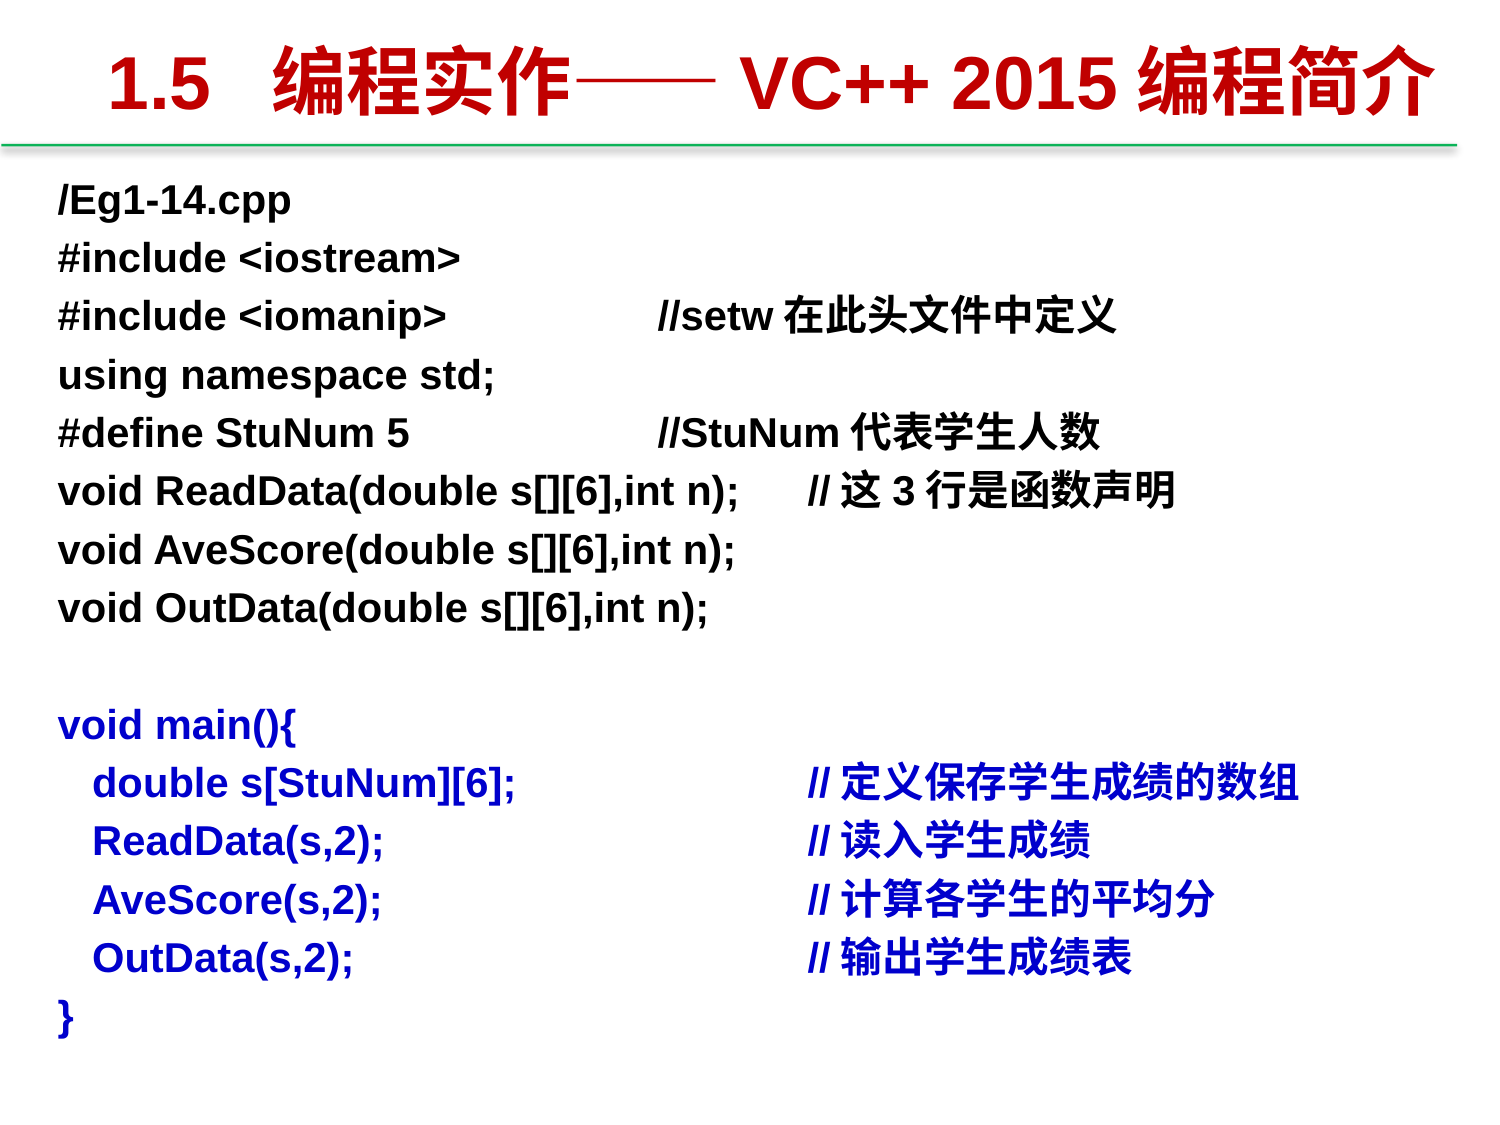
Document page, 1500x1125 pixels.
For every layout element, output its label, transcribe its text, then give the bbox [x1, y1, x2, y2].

text_box 1.5 编程实作——VC++ 2015编程简介 [88, 4, 1456, 154]
list /Eg1-14.cpp #include <iostream> #include <iomanip> //setw在此头文件中定义 using namespace std; #define StuNum 5 //StuNum代表学生人数 void ReadData(double s[][6],int n); //这3行是函数声明 void AveScore(double s[][6],int n); void OutData(double s[][6],int n); void main(){ double s[StuNum][6]; //定义保存学生成绩的数组 ReadData(s,2); //读入学生成绩 AveScore(s,2); //计算各学生的平均分 OutData(s,2); //输出学生成绩表 } [42, 164, 1458, 1094]
